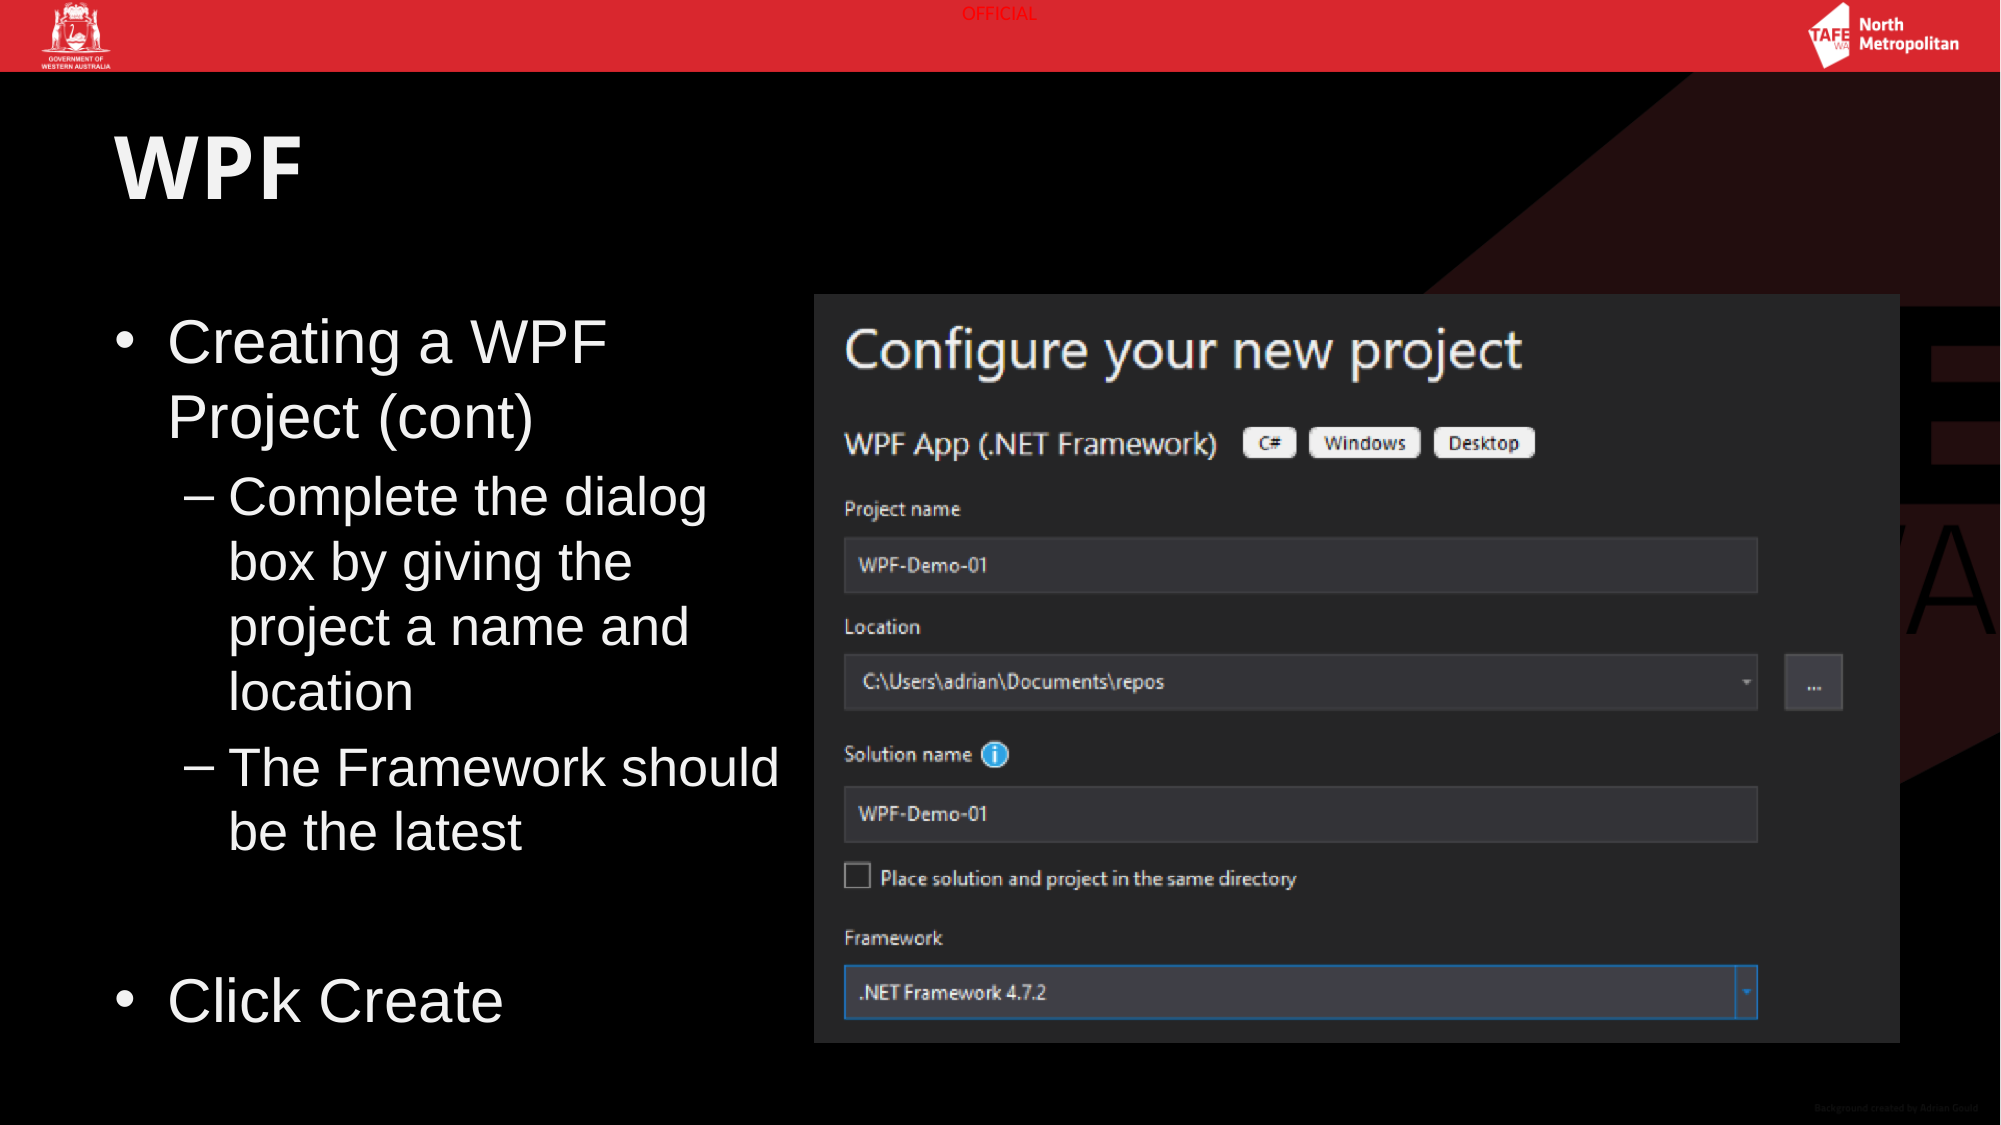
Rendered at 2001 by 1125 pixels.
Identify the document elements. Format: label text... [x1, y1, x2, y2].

picture [0, 0, 2001, 1125]
title WPF [99, 82, 1900, 247]
list Creating a WPF Project (cont) Complete the dialog box by giving the project a name and location The Framework should be the latest Click Create [99, 294, 811, 1043]
